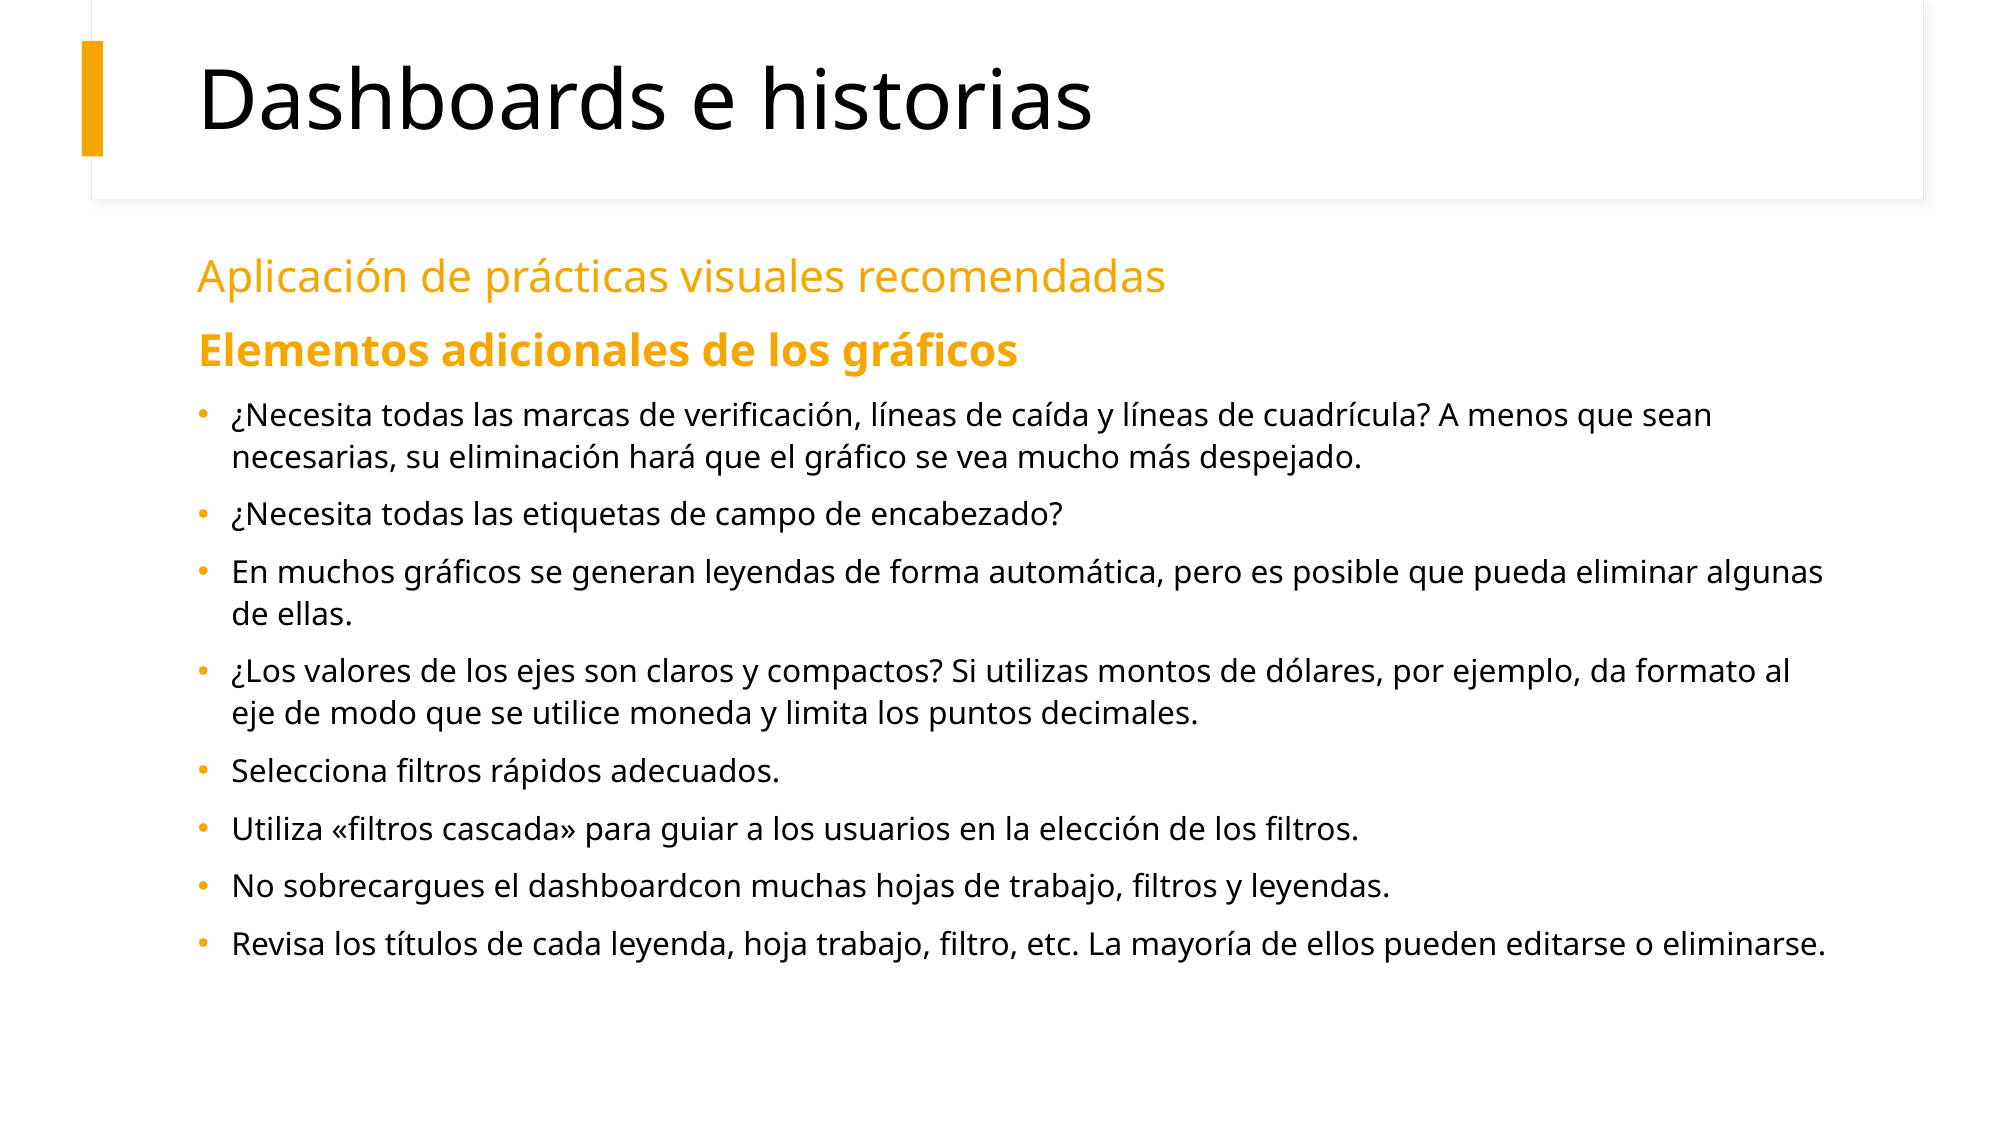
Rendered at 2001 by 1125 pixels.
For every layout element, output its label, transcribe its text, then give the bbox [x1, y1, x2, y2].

list Aplicación de prácticas visuales recomendadas Elementos adicionales de los gráficos ¿Necesita todas las marcas de verificación, líneas de caída y líneas de cuadrícula? A menos que sean necesarias, su eliminación hará que el gráfico se vea mucho más despejado. ¿Necesita todas las etiquetas de campo de encabezado? En muchos gráficos se generan leyendas de forma automática, pero es posible que pueda eliminar algunas de ellas. ¿Los valores de los ejes son claros y compactos? Si utilizas montos de dólares, por ejemplo, da formato al eje de modo que se utilice moneda y limita los puntos decimales. Selecciona filtros rápidos adecuados. Utiliza «filtros cascada» para guiar a los usuarios en la elección de los filtros. No sobrecargues el dashboardcon muchas hojas de trabajo, filtros y leyendas. Revisa los títulos de cada leyenda, hoja trabajo, filtro, etc. La mayoría de ellos pueden editarse o eliminarse. [183, 235, 1851, 1013]
title Dashboards e historias [183, 35, 1851, 170]
